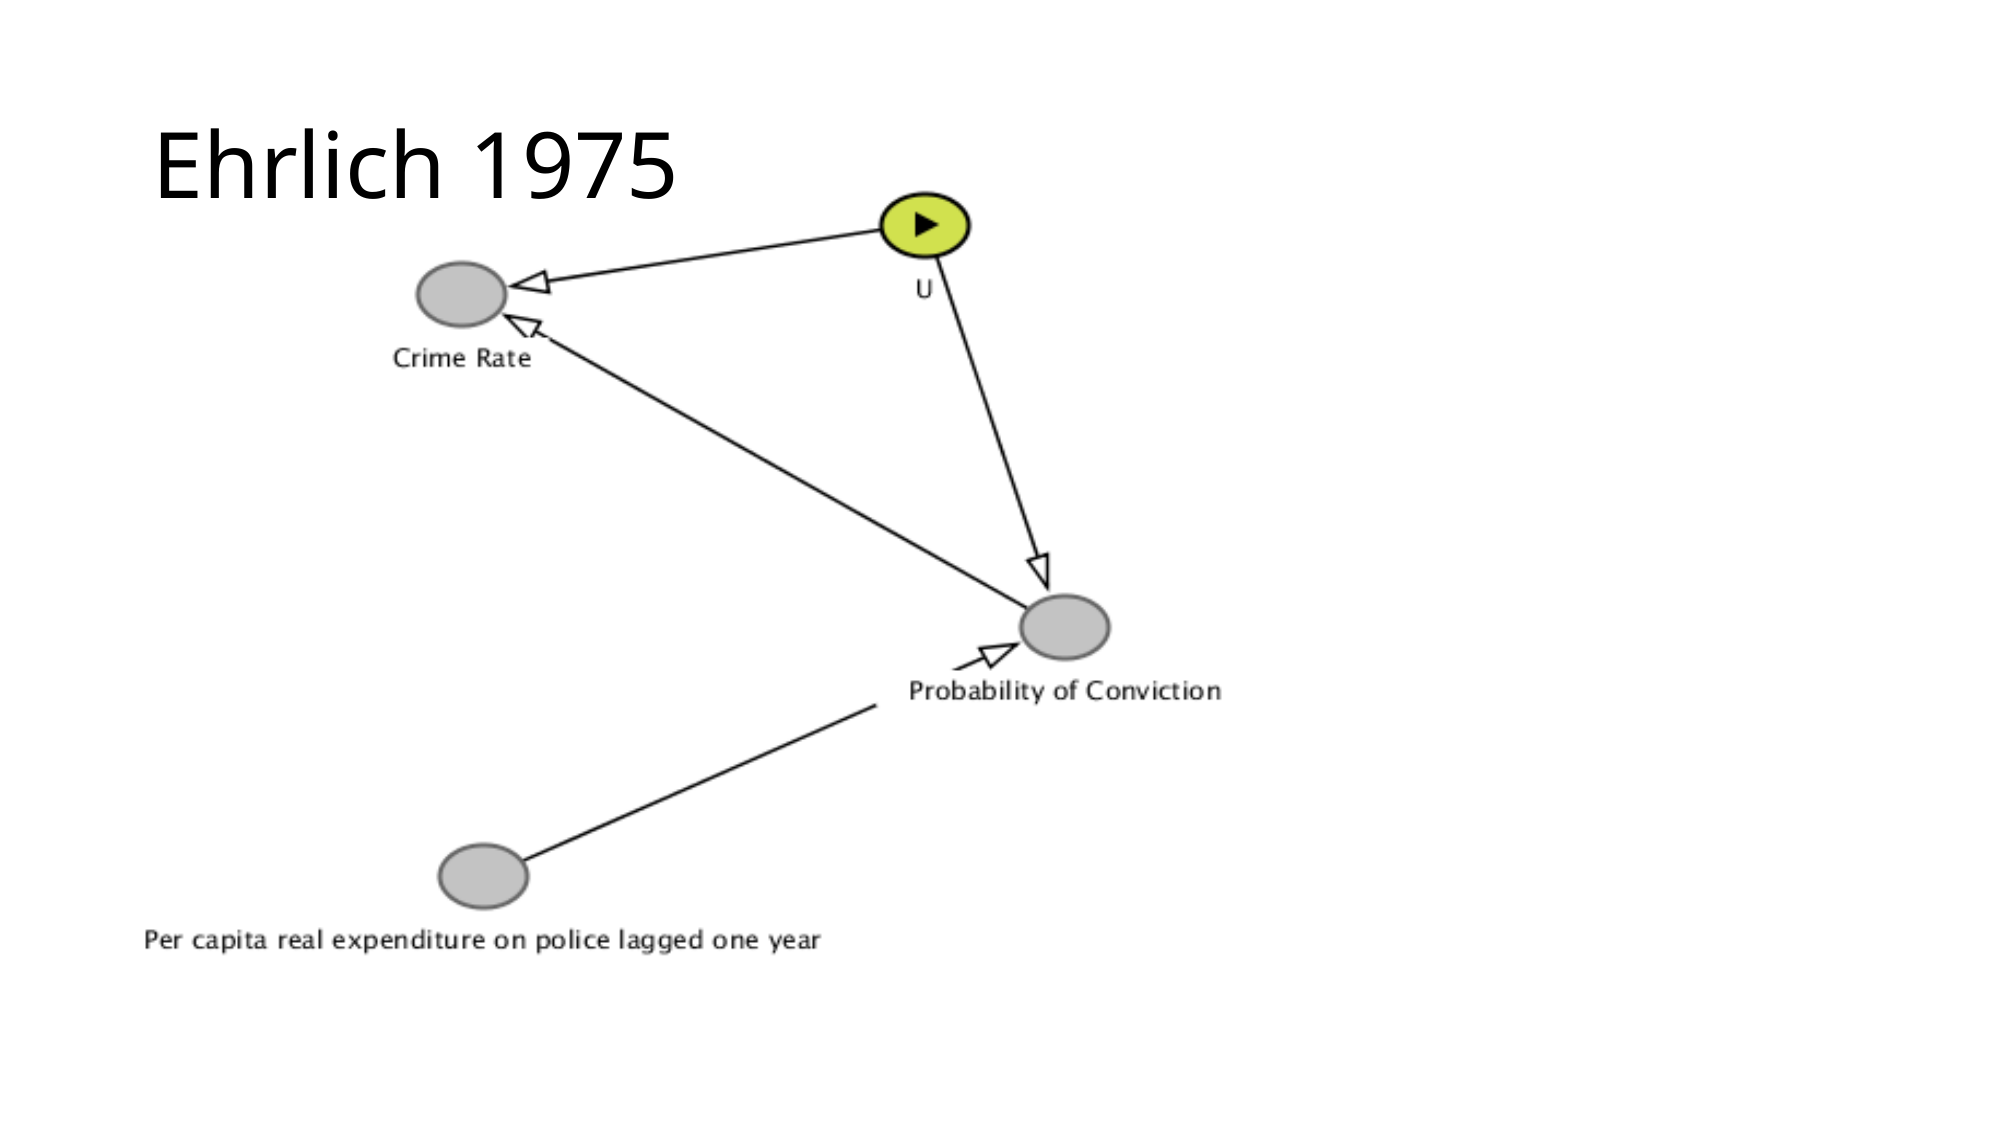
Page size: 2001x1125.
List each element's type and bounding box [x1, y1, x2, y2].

list [0, 0, 1884, 1125]
